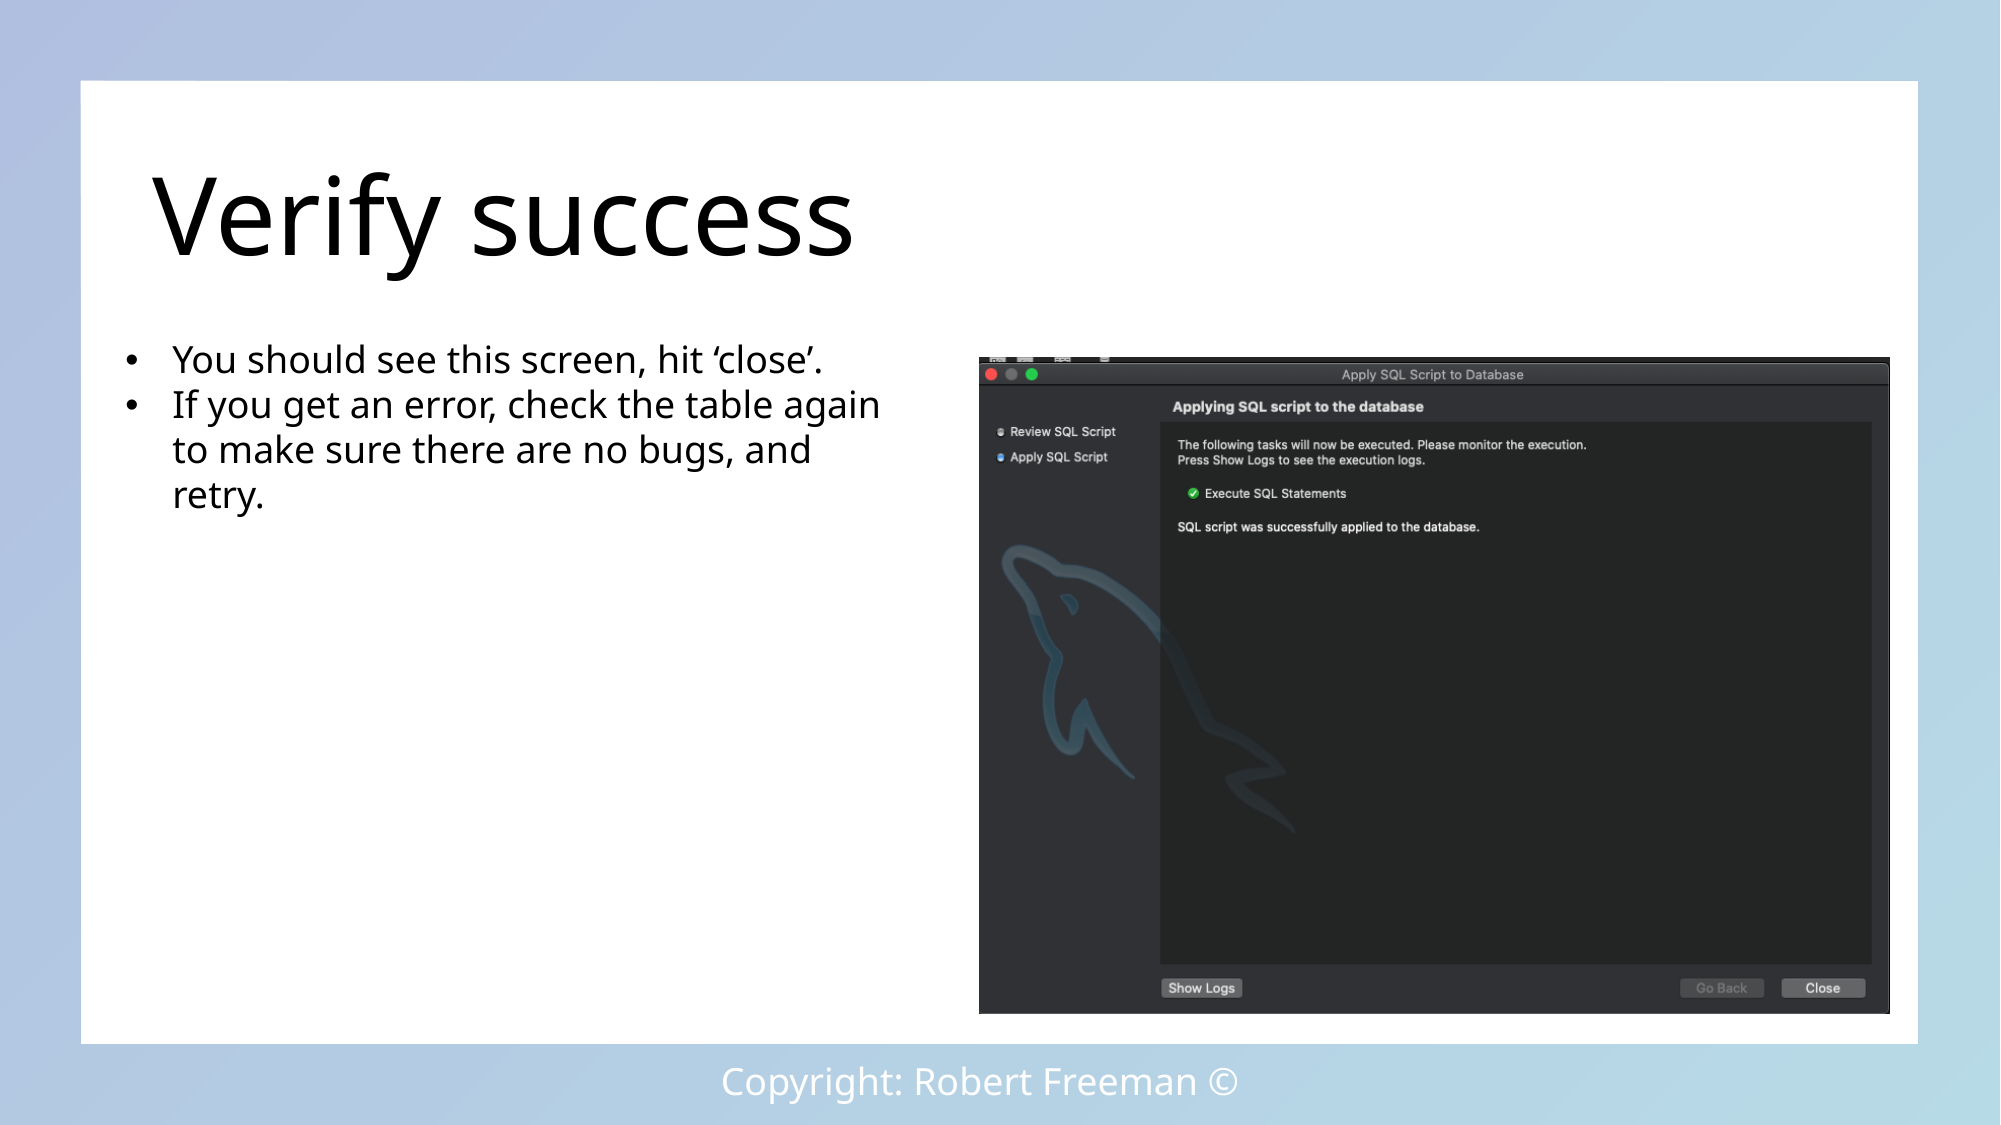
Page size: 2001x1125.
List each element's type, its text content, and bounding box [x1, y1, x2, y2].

text_box You should see this screen, hit ‘close’. If you get an error, check the table again to make sure there are no bugs, and retry. [110, 329, 921, 524]
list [979, 357, 1890, 1014]
text_box Copyright: Robert Freeman © [706, 1050, 1294, 1111]
title Verify success [137, 111, 1863, 330]
